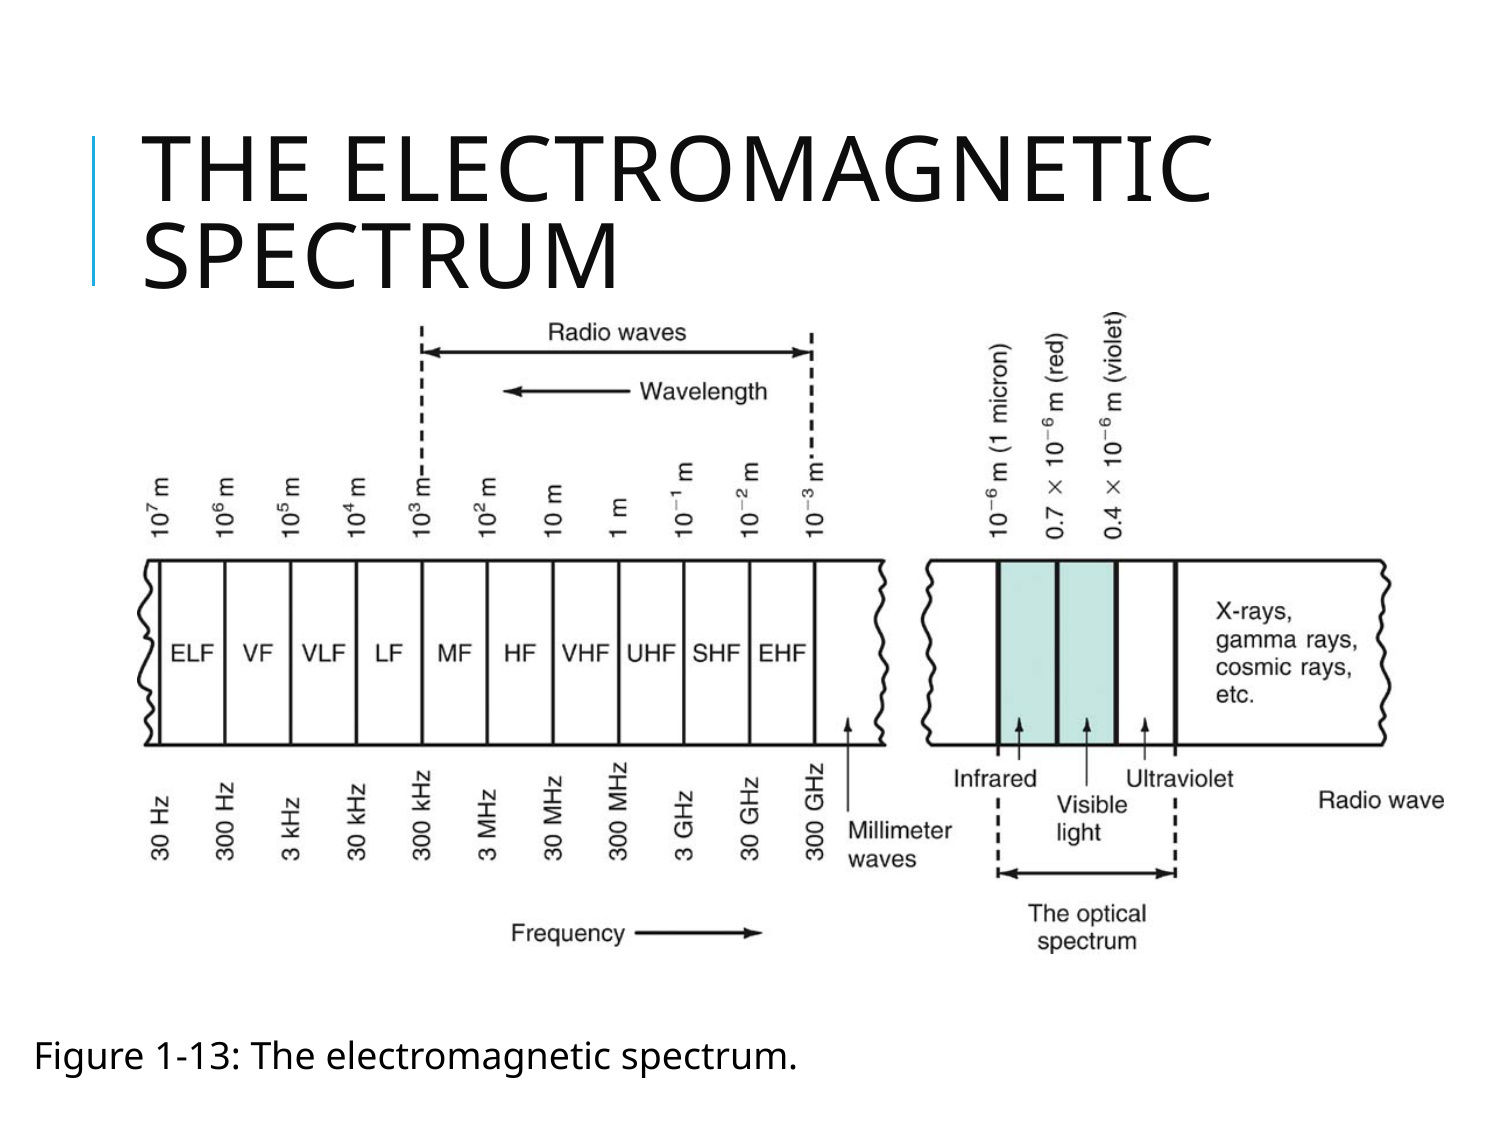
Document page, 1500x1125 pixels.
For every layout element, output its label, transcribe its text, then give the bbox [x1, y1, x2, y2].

title The Electromagnetic Spectrum [126, 96, 1322, 342]
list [137, 312, 1445, 954]
text_box Figure 1-13: The electromagnetic spectrum. [18, 1024, 814, 1085]
